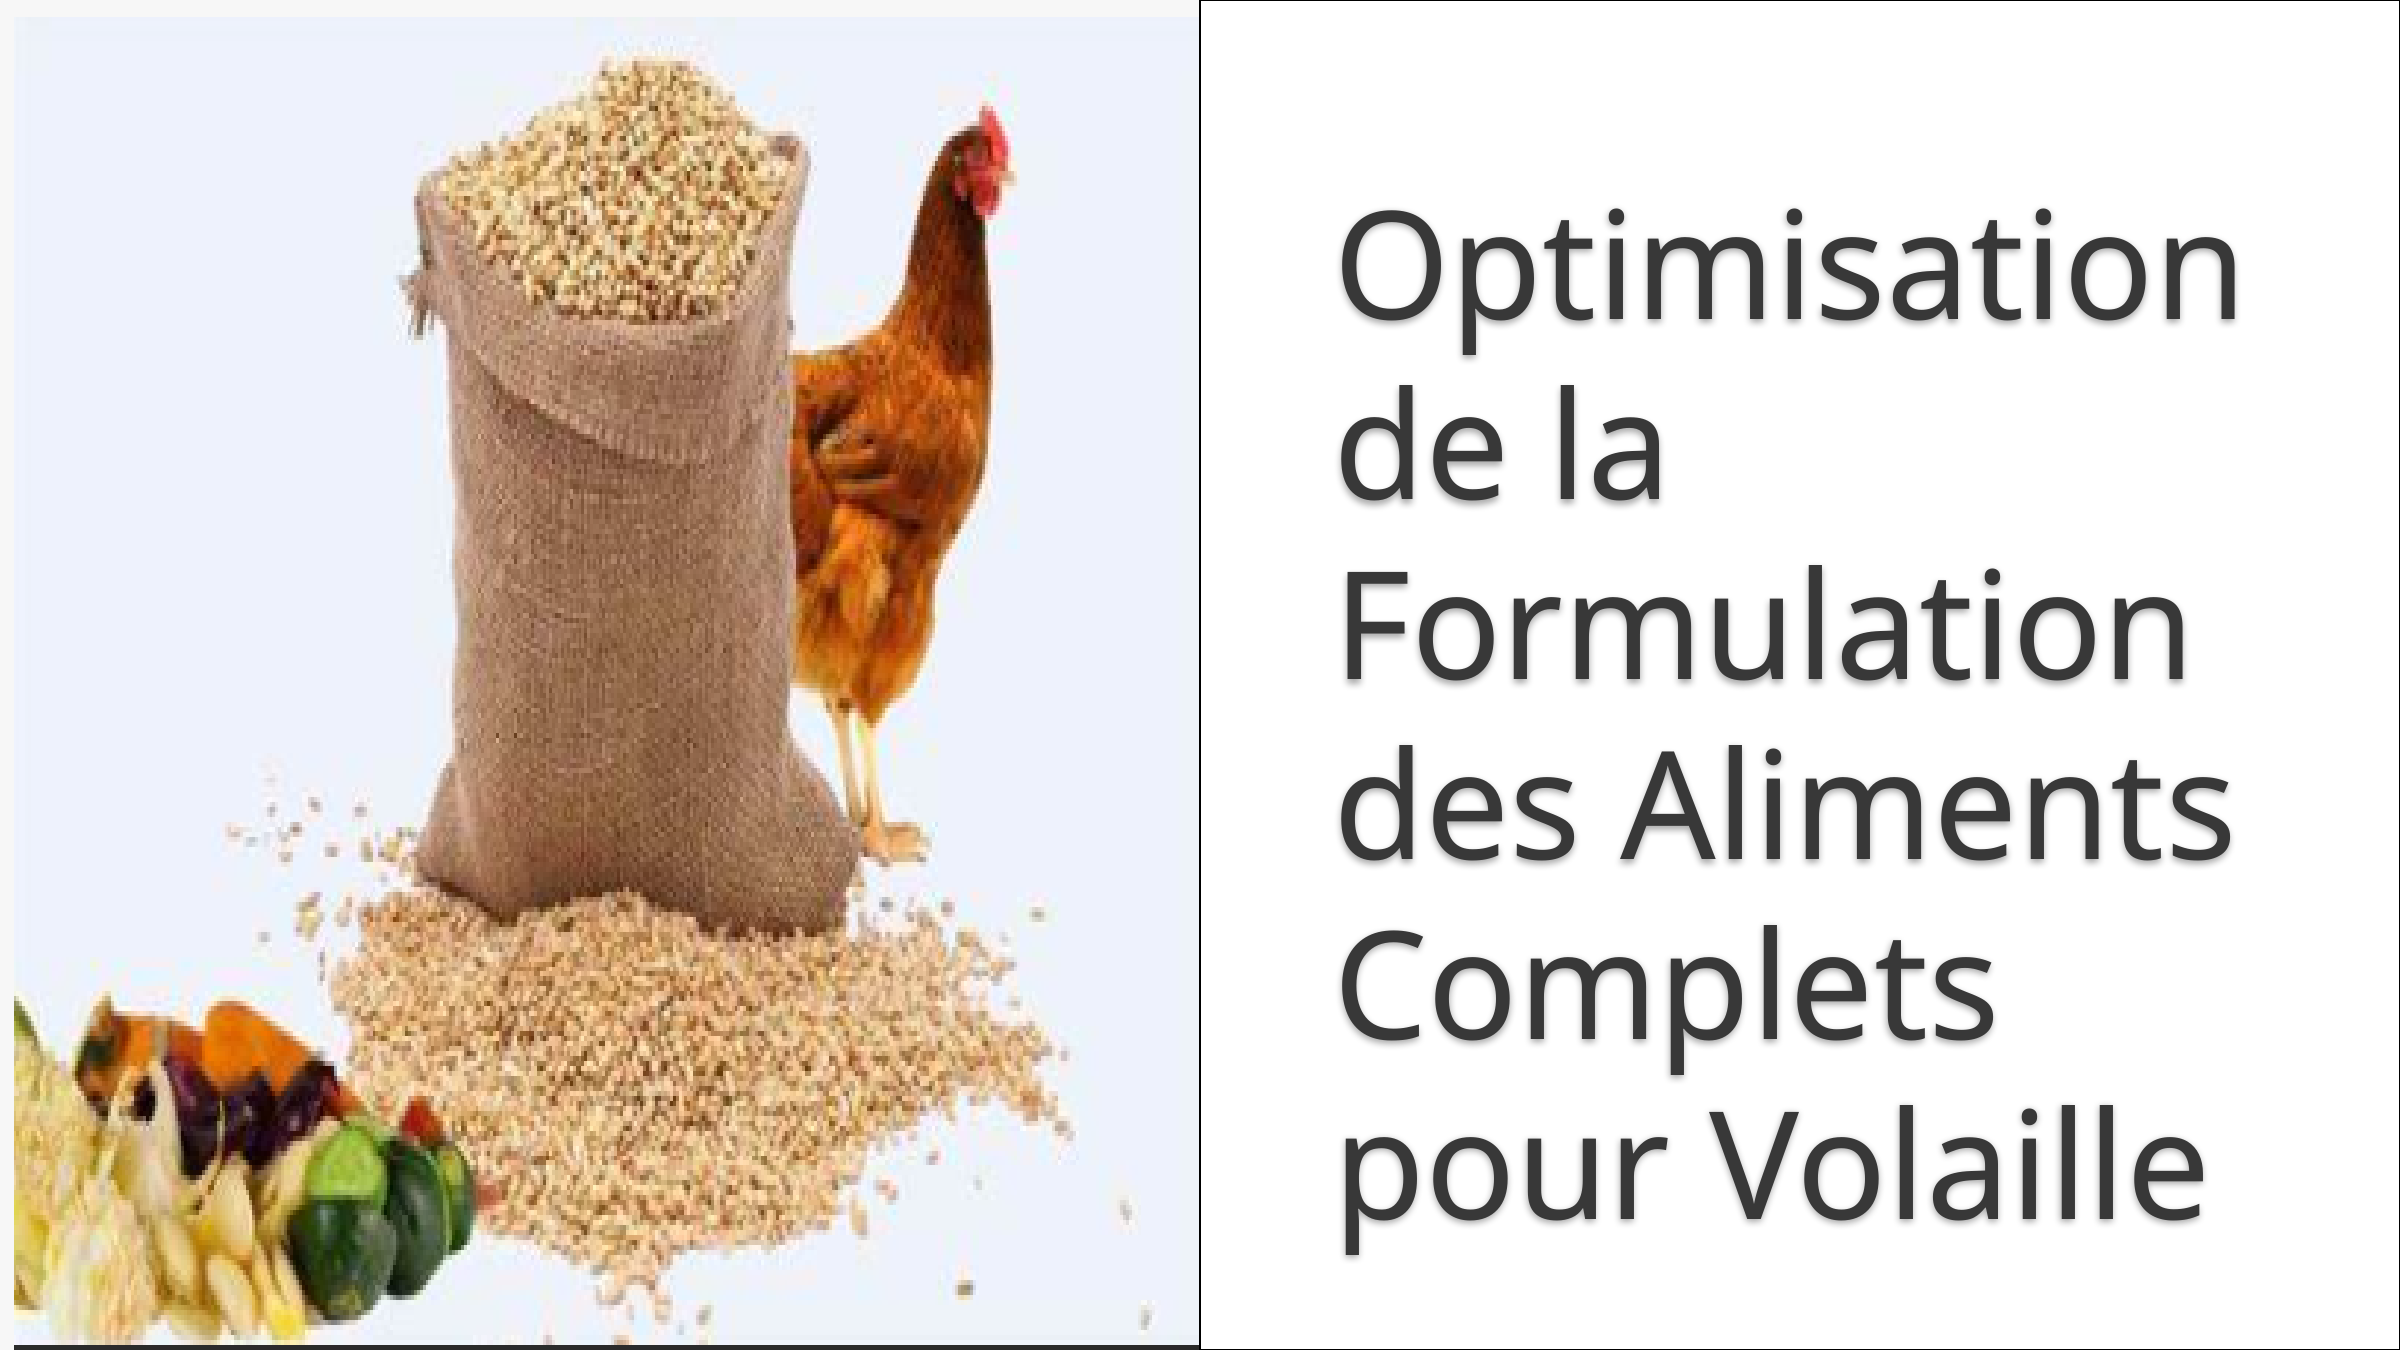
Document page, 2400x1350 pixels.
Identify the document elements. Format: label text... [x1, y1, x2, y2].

picture [14, 17, 1200, 1350]
text_box Optimisation de la Formulation des Aliments Complets pour Volaille [1318, 161, 2328, 1321]
text_box [1199, 0, 2400, 1350]
text_box [0, 0, 1199, 1350]
